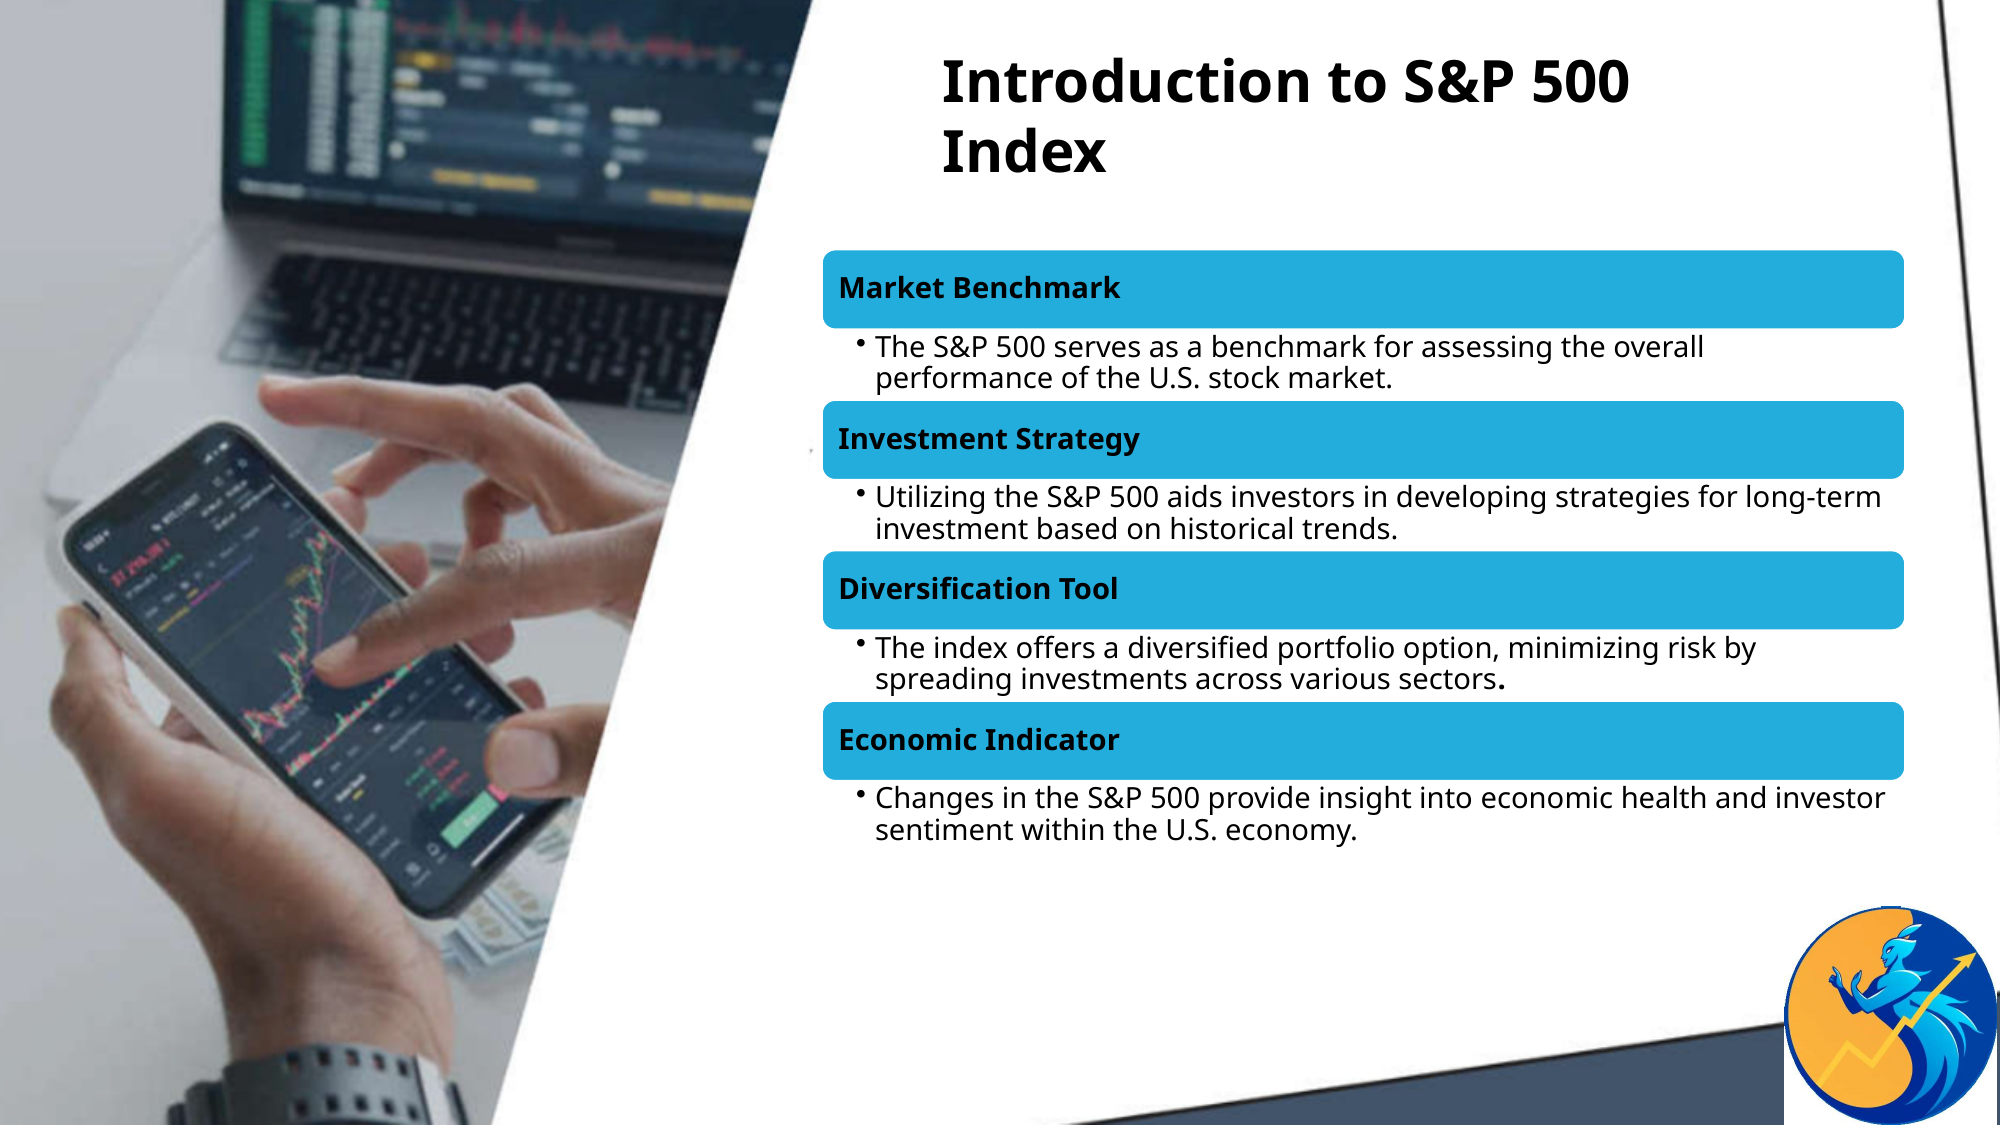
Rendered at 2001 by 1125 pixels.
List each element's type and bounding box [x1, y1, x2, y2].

picture [1783, 906, 1997, 1125]
list [0, 0, 2000, 1125]
text_box [821, 247, 1906, 854]
